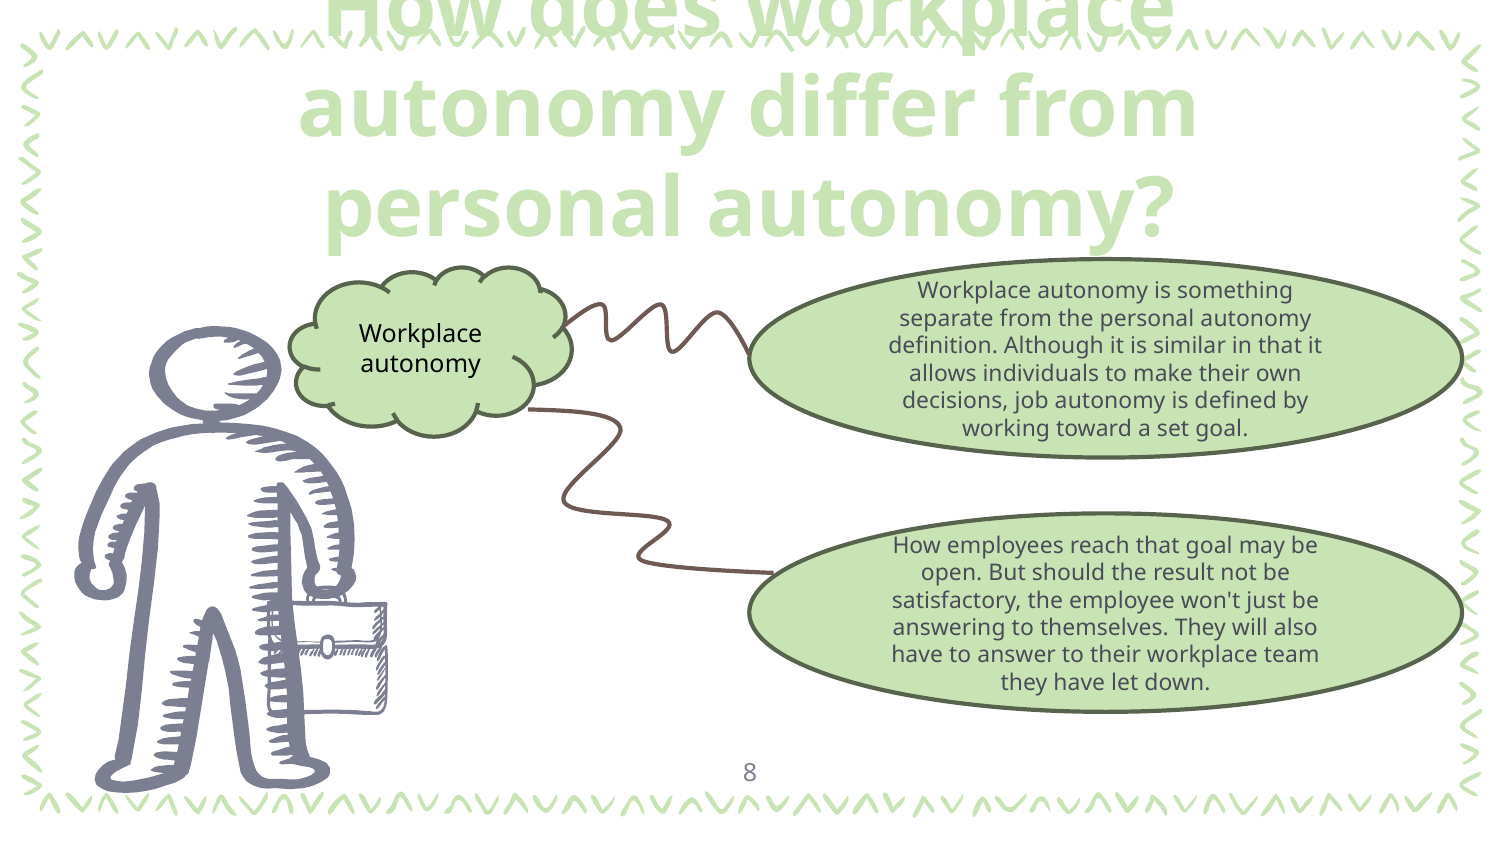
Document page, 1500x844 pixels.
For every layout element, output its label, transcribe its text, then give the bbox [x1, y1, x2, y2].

text_box Workplace autonomy [287, 265, 574, 439]
title How does workplace autonomy differ from personal autonomy? [134, 50, 1365, 268]
text_box How employees reach that goal may be open. But should the result not be satisfactory, the employee won't just be answering to themselves. They will also have to answer to their workplace team they have let down. [747, 511, 1465, 714]
text_box [74, 325, 357, 793]
slide_number 8 [0, 741, 1500, 807]
text_box Workplace autonomy is something separate from the personal autonomy definition. Although it is similar in that it allows individuals to make their own decisions, job autonomy is defined by working toward a set goal. [747, 256, 1465, 460]
text_box [562, 302, 751, 355]
text_box [527, 407, 774, 575]
text_box [266, 585, 388, 717]
